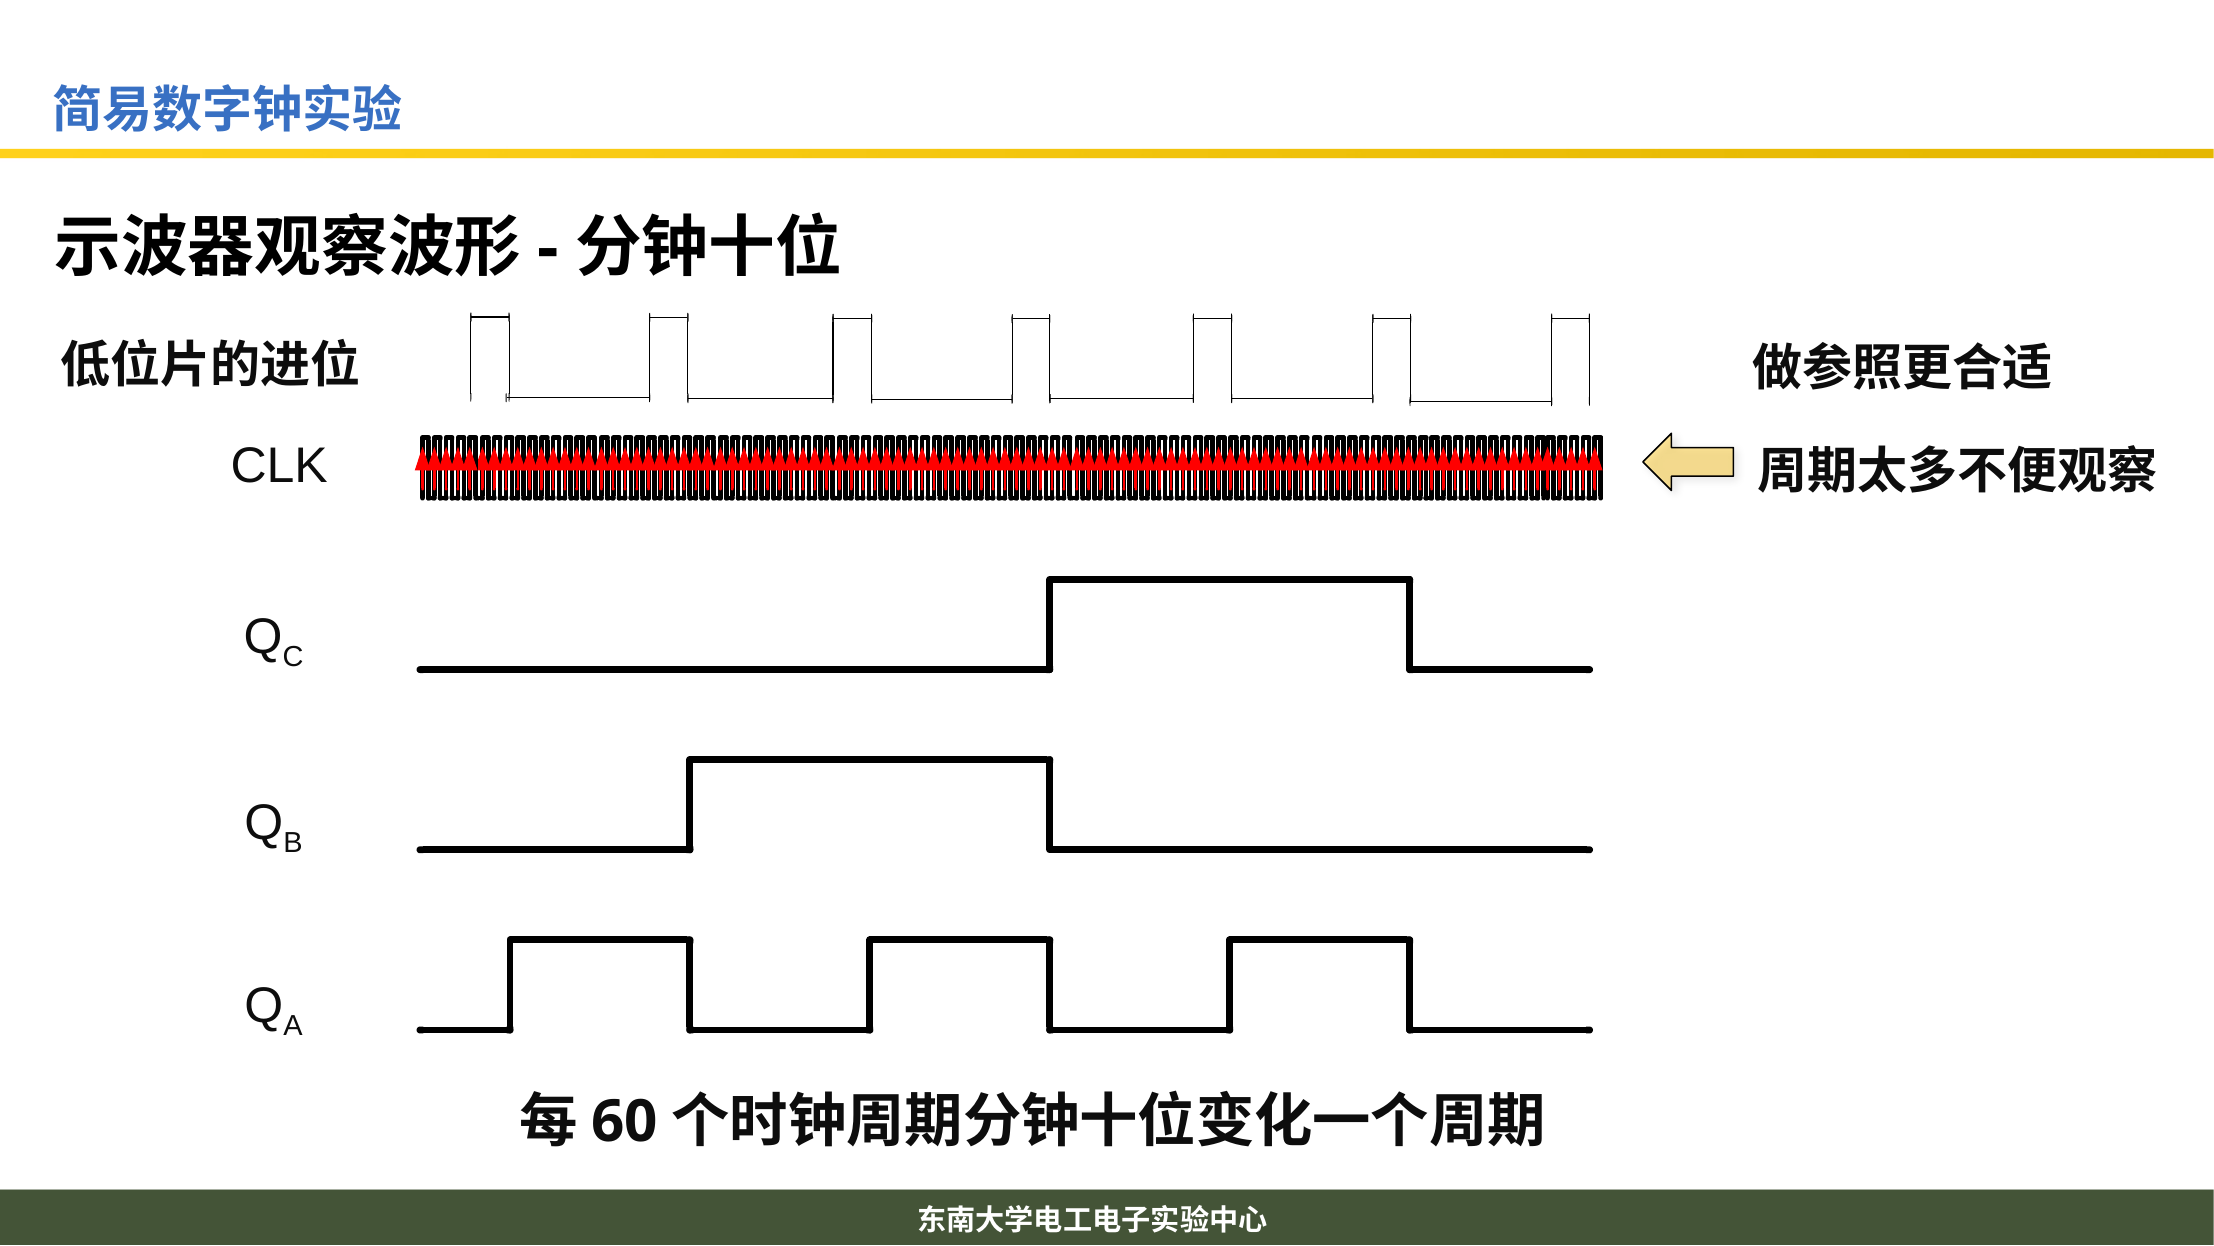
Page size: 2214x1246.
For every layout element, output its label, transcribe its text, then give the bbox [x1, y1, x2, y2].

text_box CLK [215, 424, 343, 500]
title 示波器观察波形-分钟十位 [37, 151, 2157, 336]
text_box 每60个时钟周期分钟十位变化一个周期 [418, 1075, 1647, 1161]
text_box 做参照更合适 [1737, 328, 2068, 404]
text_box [325, 307, 1591, 409]
text_box QC [228, 596, 319, 680]
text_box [394, 418, 1623, 517]
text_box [409, 568, 1601, 1041]
text_box 周期太多不便观察 [1742, 430, 2173, 506]
picture [0, 1, 2214, 1245]
text_box QA [229, 965, 318, 1049]
text_box QB [229, 782, 318, 866]
text_box 低位片的进位 [45, 324, 320, 400]
text_box [1642, 433, 1734, 491]
